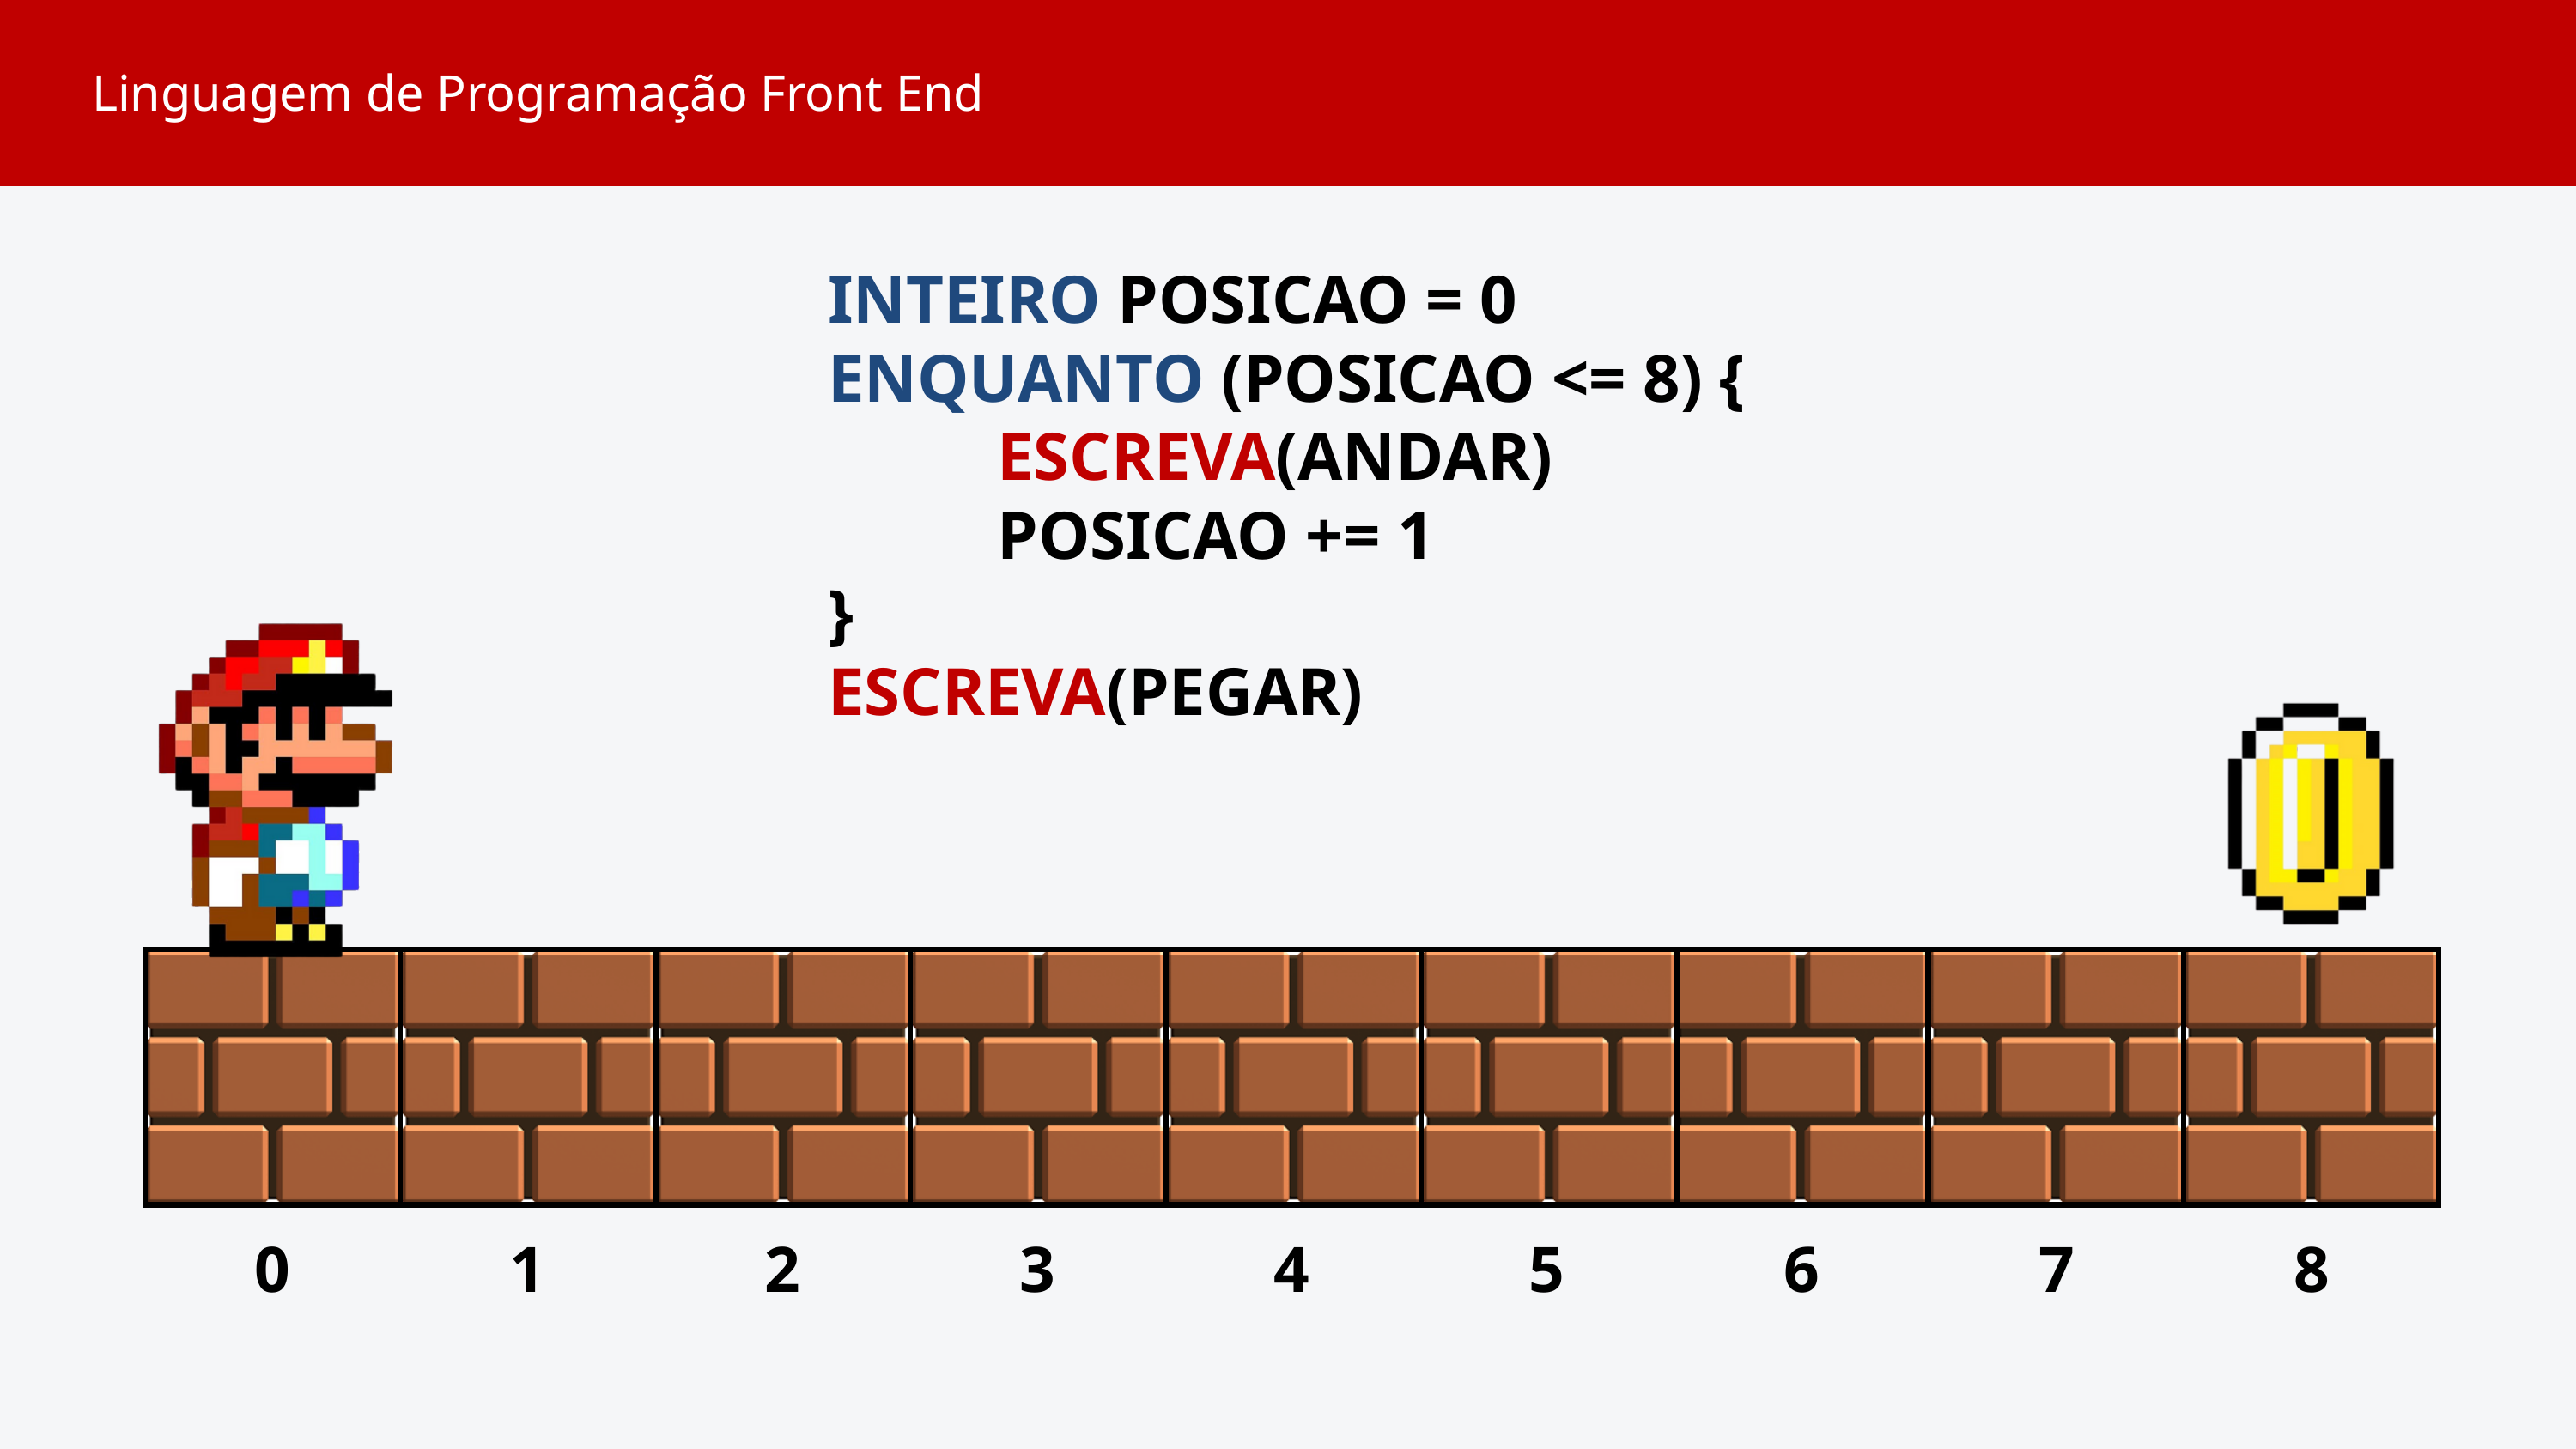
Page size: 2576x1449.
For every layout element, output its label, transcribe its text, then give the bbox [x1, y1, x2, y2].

text_box [144, 949, 400, 1205]
text_box 2 [745, 1229, 819, 1306]
text_box 1 [490, 1229, 564, 1306]
text_box [1165, 949, 1421, 1205]
text_box [655, 949, 910, 1205]
text_box 0 [235, 1229, 309, 1306]
text_box [148, 596, 404, 991]
text_box 5 [1510, 1229, 1584, 1306]
text_box 8 [2275, 1229, 2348, 1306]
text_box [400, 949, 655, 1205]
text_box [0, 0, 2576, 186]
text_box 3 [1000, 1229, 1074, 1306]
text_box [1421, 949, 1677, 1205]
text_box [2183, 950, 2439, 1205]
text_box [1928, 949, 2183, 1205]
text_box [1677, 949, 1928, 1205]
text_box [910, 949, 1165, 1205]
text_box 7 [2020, 1229, 2093, 1306]
text_box [2174, 676, 2448, 950]
text_box INTEIRO POSICAO = 0 ENQUANTO (POSICAO <= 8) { ESCREVA(ANDAR) POSICAO += 1 } ESCREVA(PEGAR) [828, 258, 1829, 729]
text_box 4 [1255, 1229, 1329, 1306]
text_box 6 [1765, 1229, 1838, 1306]
